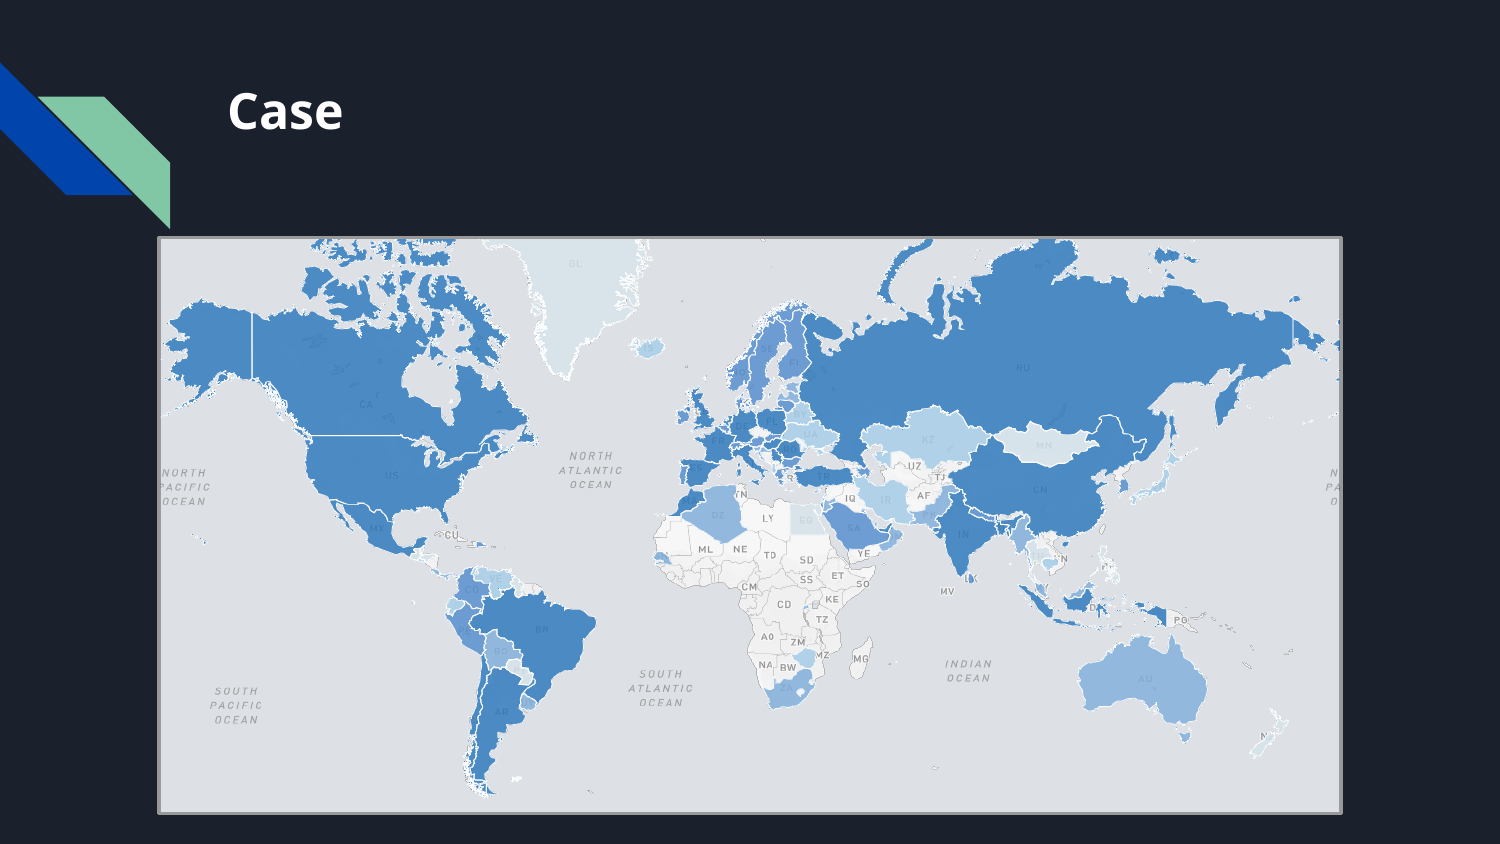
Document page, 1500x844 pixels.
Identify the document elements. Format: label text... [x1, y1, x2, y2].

picture [160, 238, 1340, 813]
title Case [212, 64, 1368, 215]
